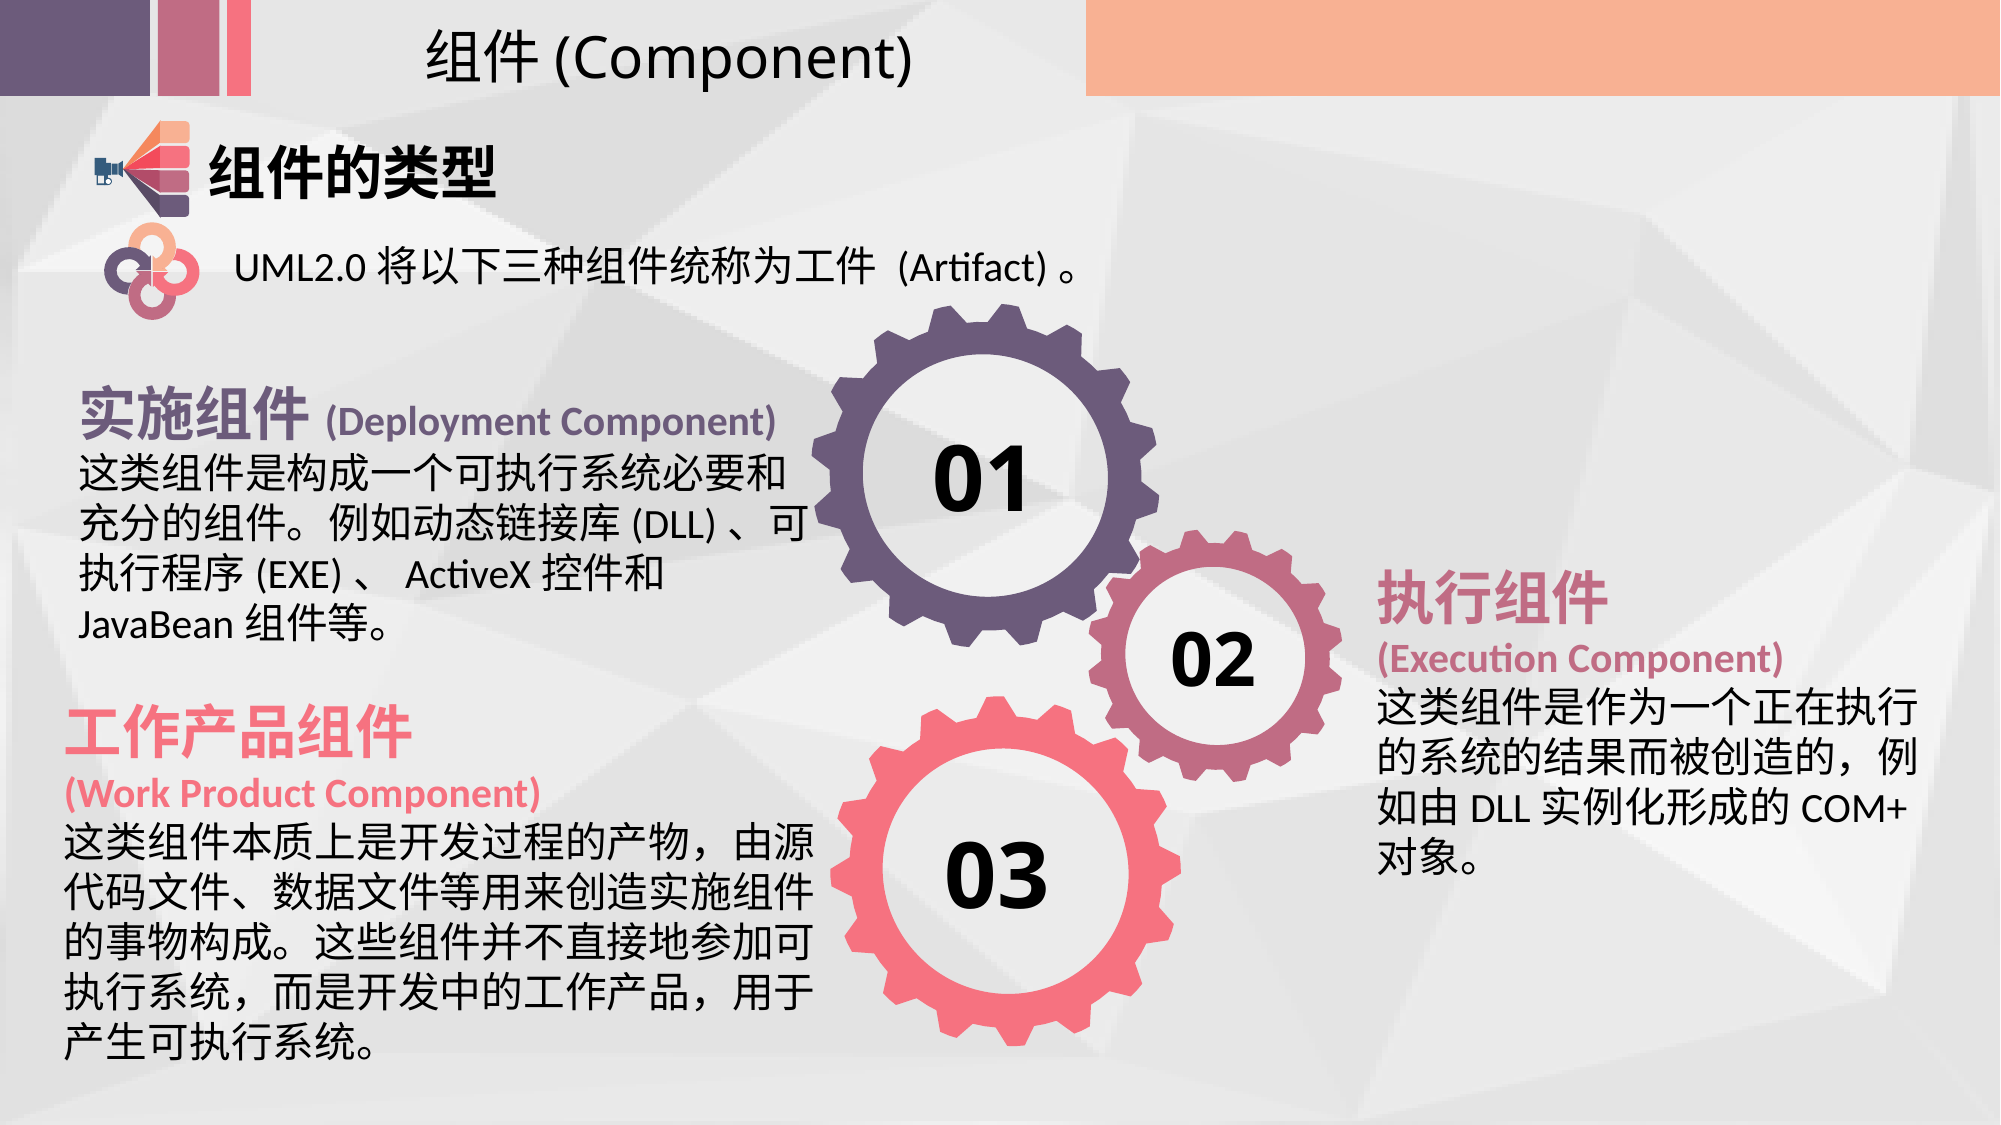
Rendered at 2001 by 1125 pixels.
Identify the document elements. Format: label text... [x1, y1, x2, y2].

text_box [104, 223, 1133, 320]
text_box [227, 0, 251, 96]
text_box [49, 303, 1962, 1077]
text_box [94, 121, 1859, 217]
text_box [0, 0, 150, 96]
text_box [157, 0, 220, 96]
picture [0, 0, 2001, 1125]
text_box [1086, 0, 2000, 96]
text_box 组件(Component) [409, 12, 928, 98]
